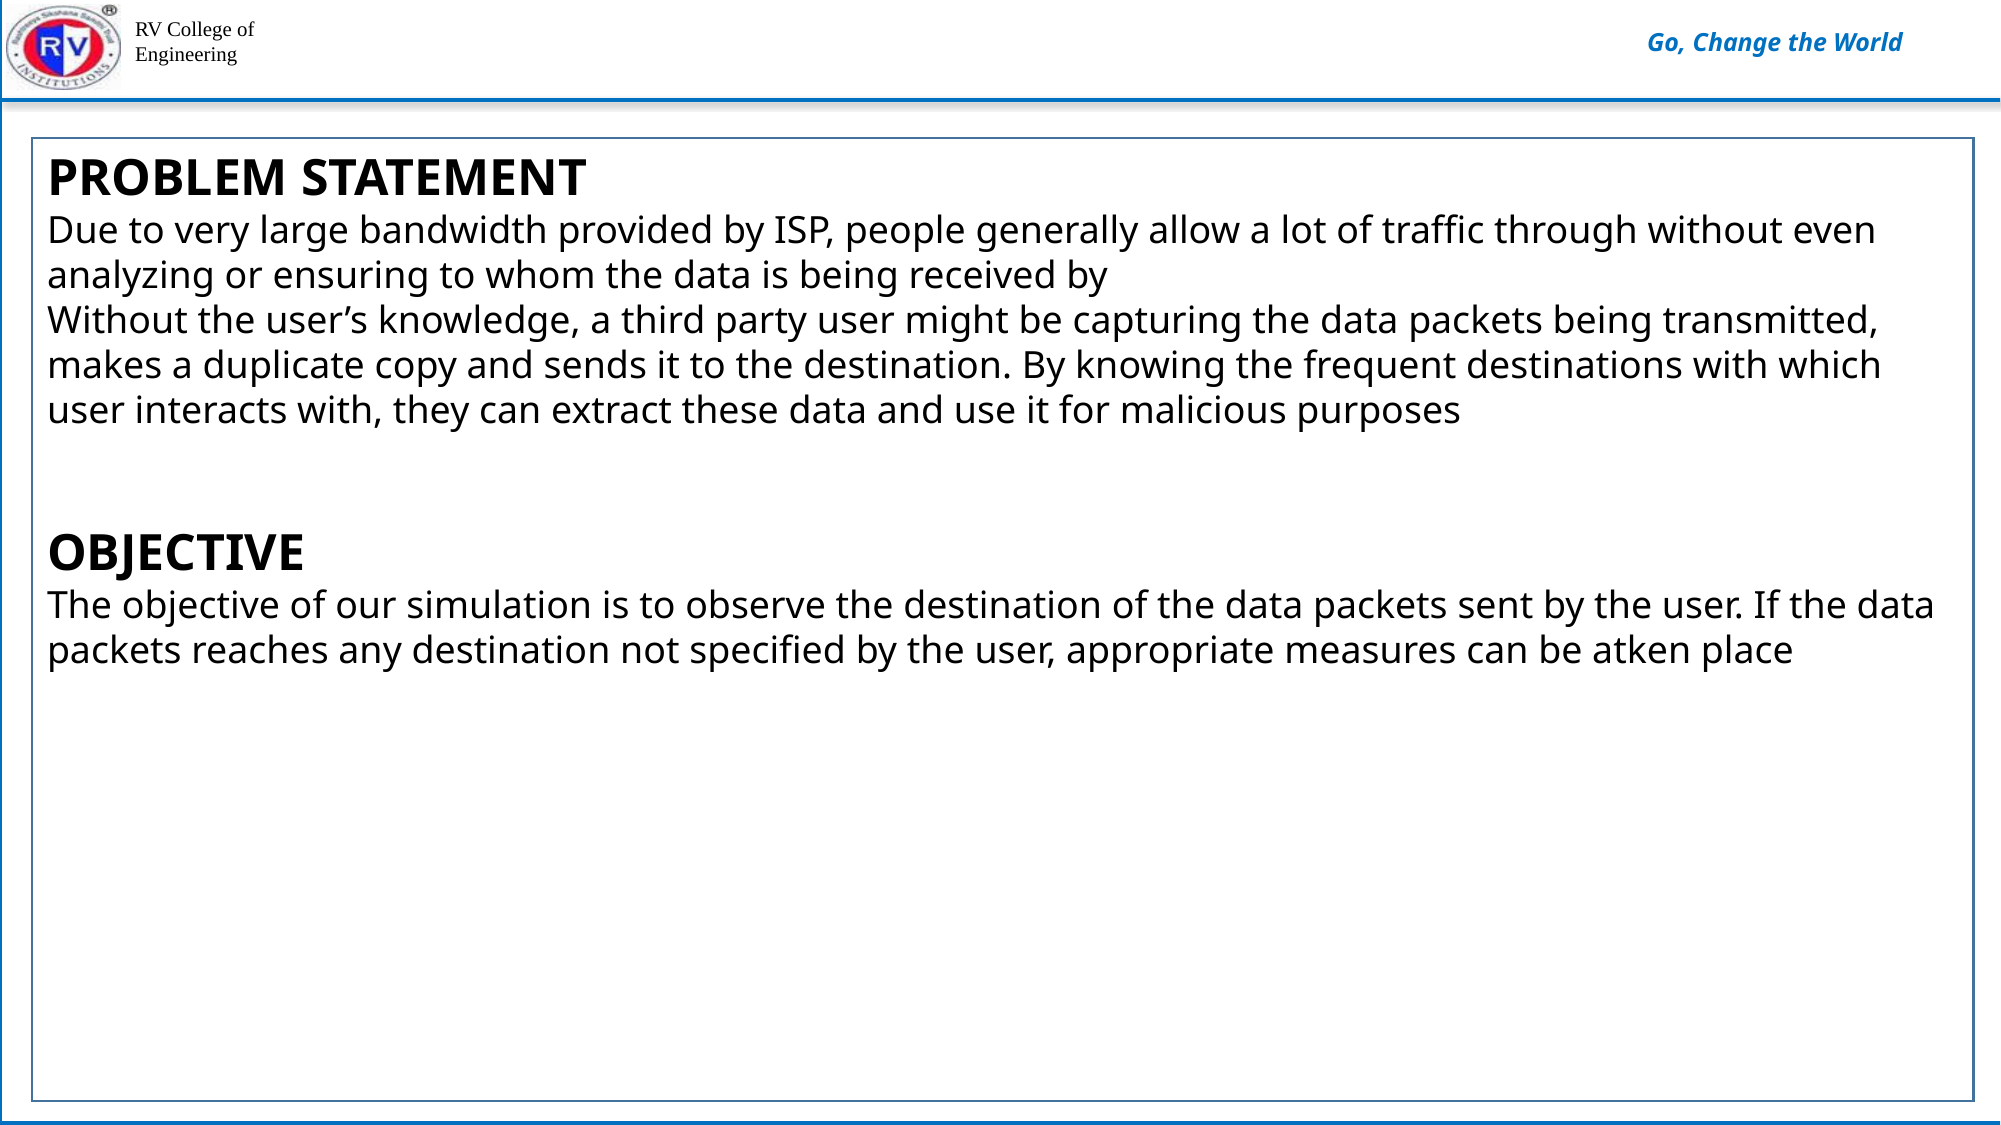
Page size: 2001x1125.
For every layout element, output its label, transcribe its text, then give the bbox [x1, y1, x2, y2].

text_box PROBLEM STATEMENT Due to very large bandwidth provided by ISP, people generally allow a lot of traffic through without even analyzing or ensuring to whom the data is being received by Without the user’s knowledge, a third party user might be capturing the data packets being transmitted, makes a duplicate copy and sends it to the destination. By knowing the frequent destinations with which user interacts with, they can extract these data and use it for malicious purposes OBJECTIVE The objective of our simulation is to observe the destination of the data packets sent by the user. If the data packets reaches any destination not specified by the user, appropriate measures can be atken place [31, 137, 1975, 1102]
picture [6, 4, 121, 90]
